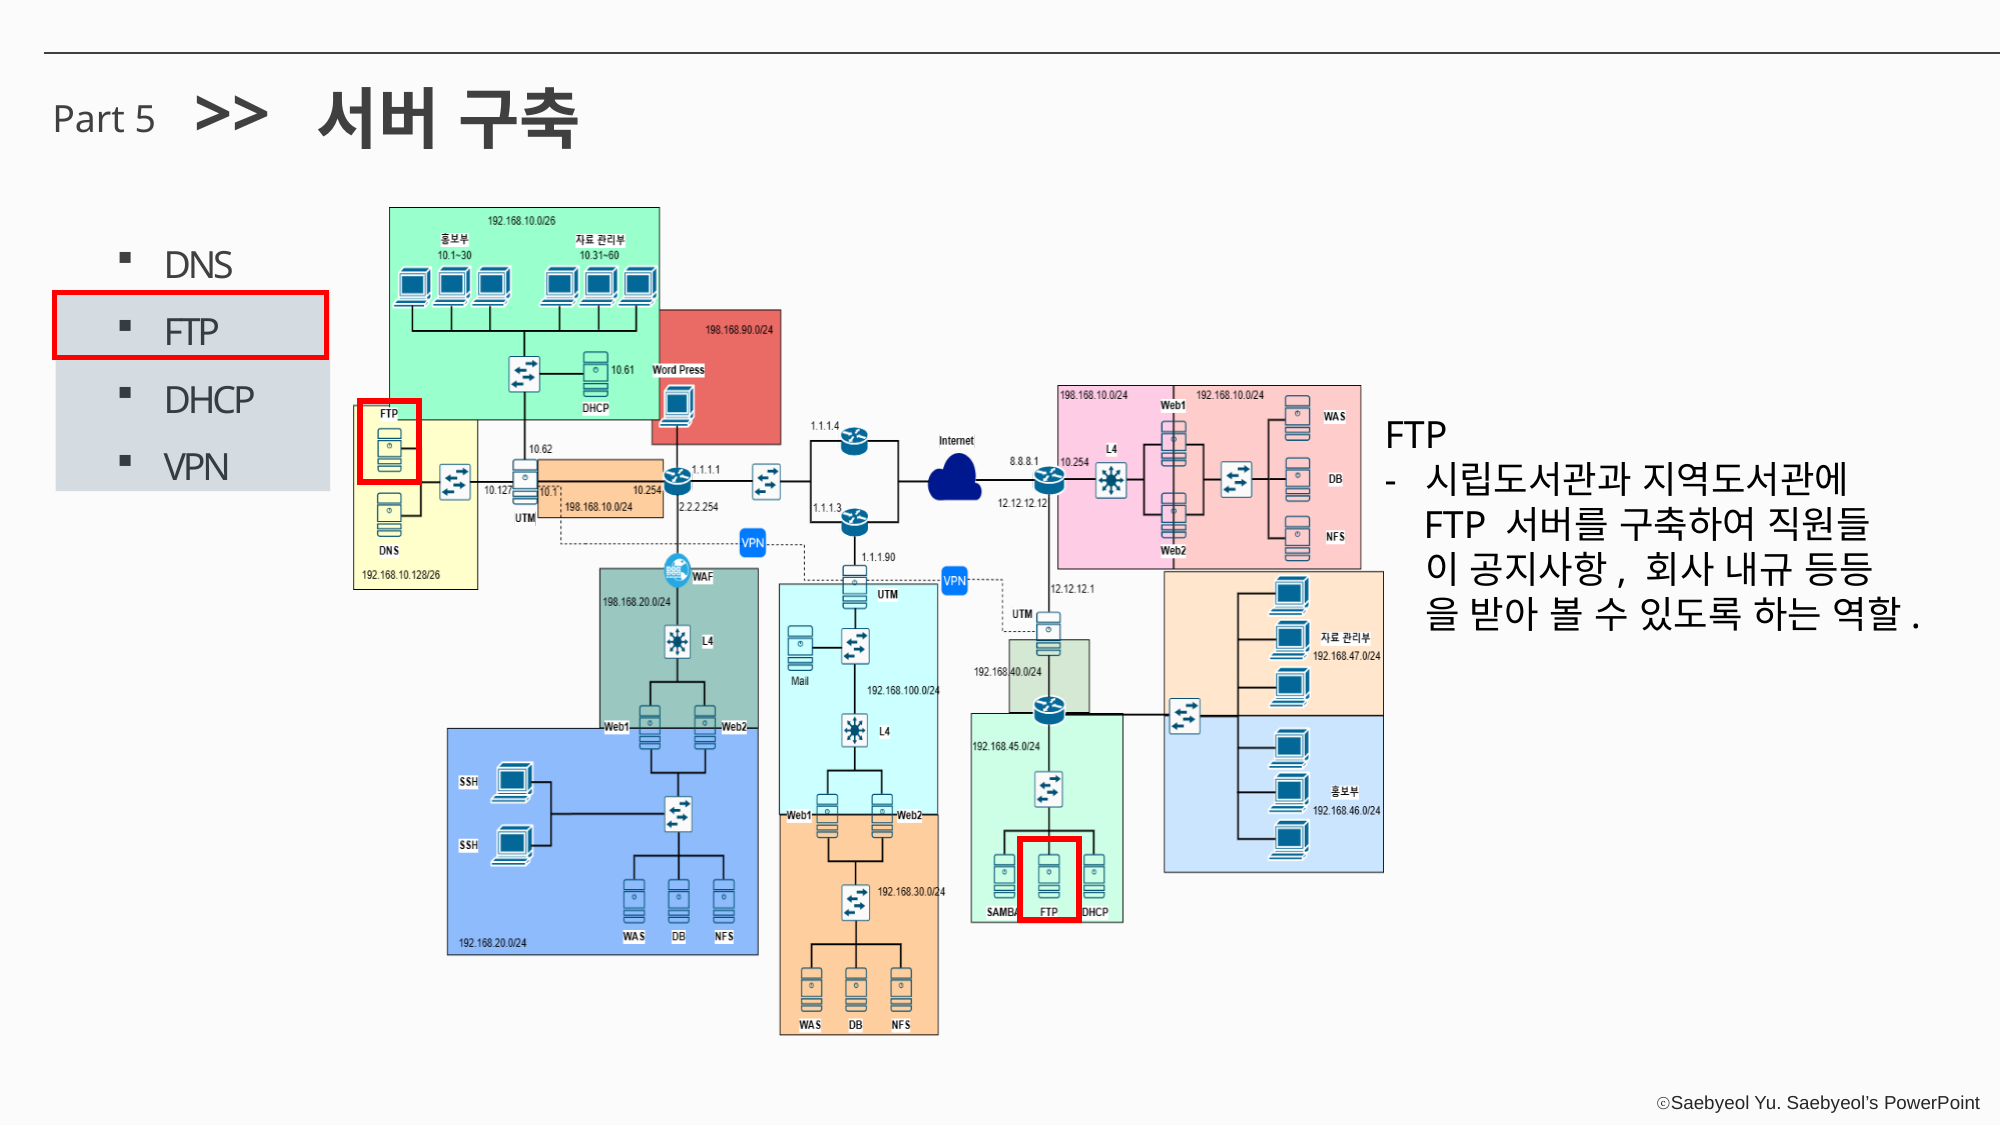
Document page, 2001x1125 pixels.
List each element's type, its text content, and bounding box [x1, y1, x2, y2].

text_box [54, 291, 327, 359]
picture [353, 207, 1384, 1040]
text_box DNS FTP DHCP VPN [101, 210, 353, 496]
text_box FTP - 시립도서관과 지역도서관에 FTP 서버를 구축하여 직원들 이 공지사항, 회사 내규 등등 을 받아 볼 수 있도록 하는 역할. [1384, 403, 1950, 644]
text_box >> [179, 63, 286, 159]
text_box Part 5 [37, 87, 171, 147]
text_box 서버 구축 [302, 69, 597, 165]
text_box [55, 291, 331, 492]
